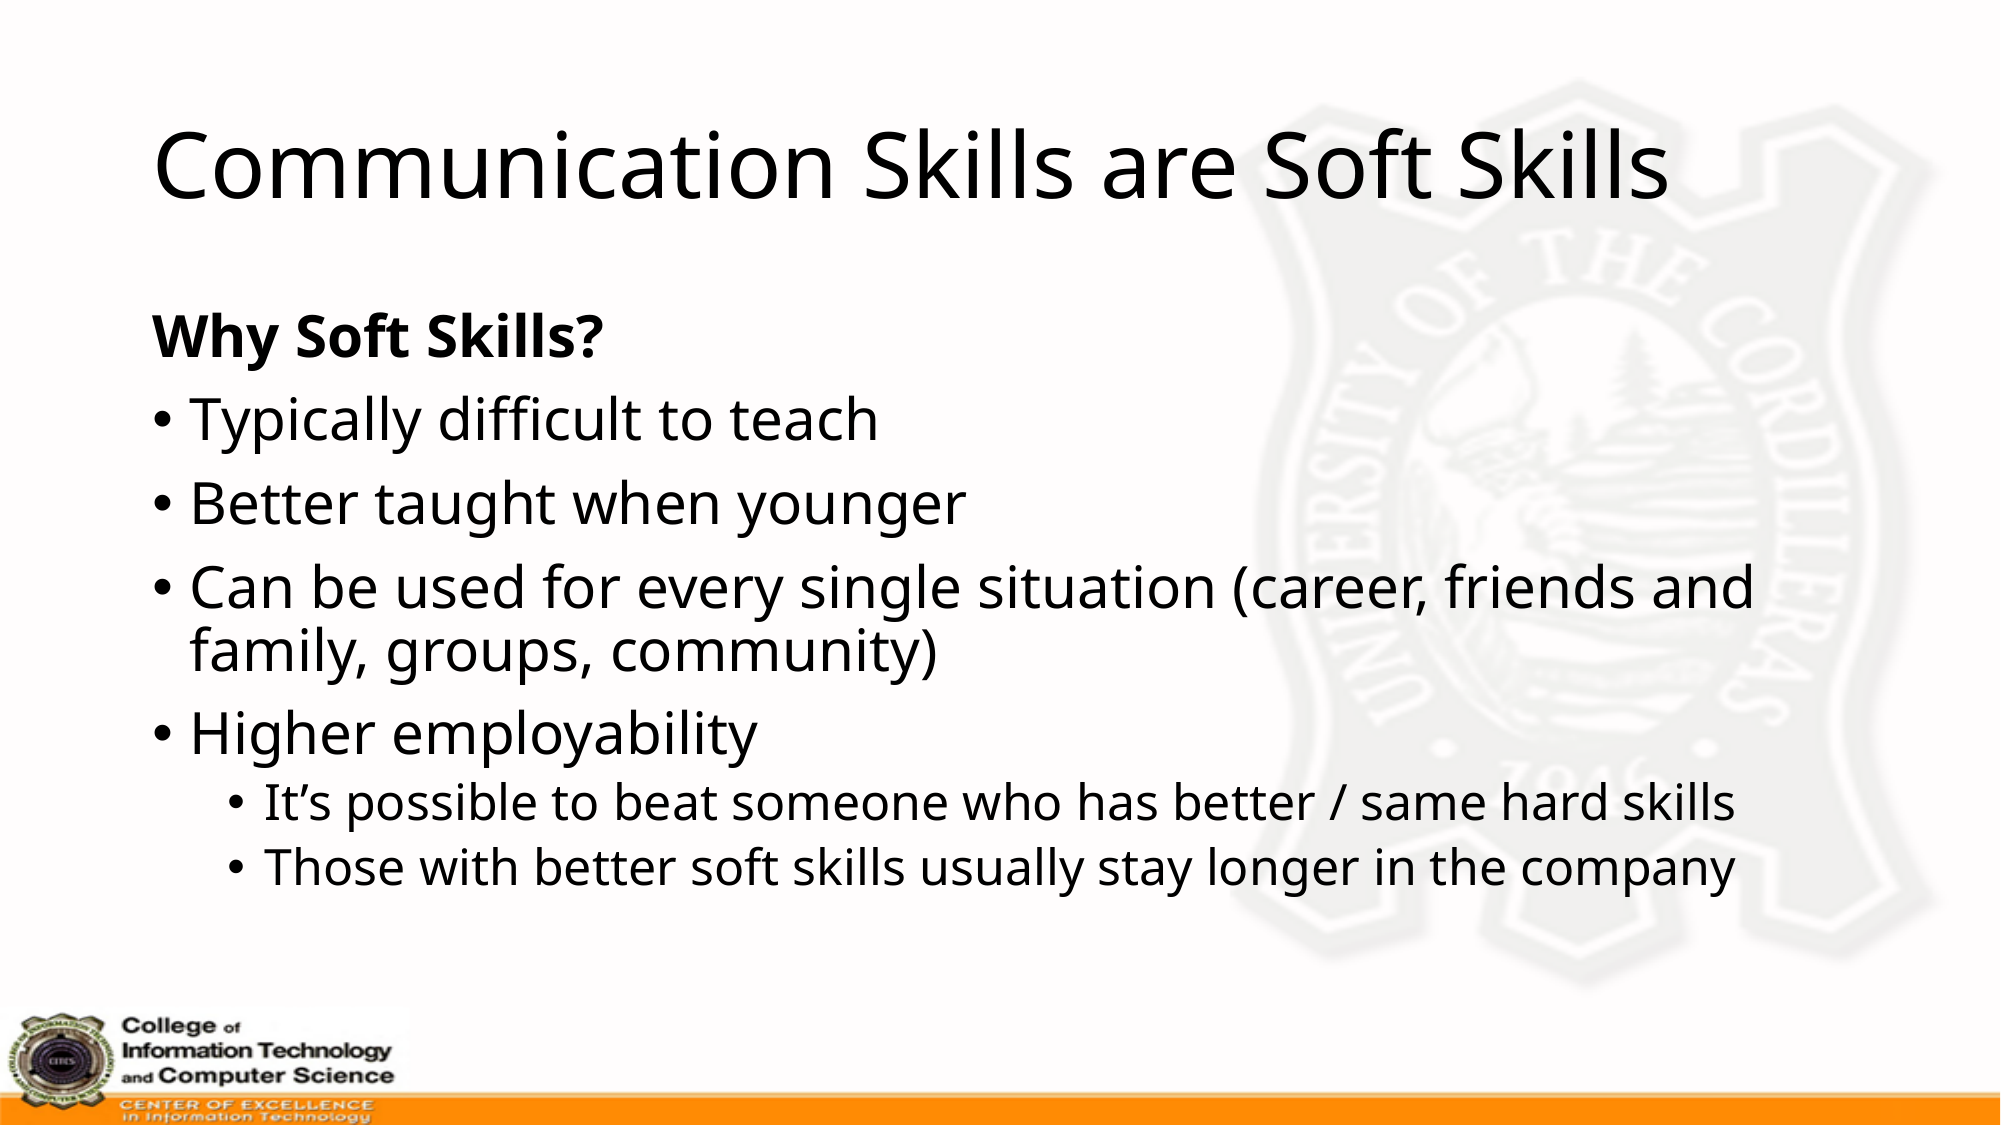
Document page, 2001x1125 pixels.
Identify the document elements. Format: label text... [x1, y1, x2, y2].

picture [0, 0, 2001, 1125]
title Communication Skills are Soft Skills [137, 59, 1863, 278]
list Why Soft Skills? Typically difficult to teach Better taught when younger Can be used for every single situation (career, friends and family, groups, community) Higher employability It’s possible to beat someone who has better / same hard skills Those with better soft skills usually stay longer in the company [137, 299, 1863, 1014]
